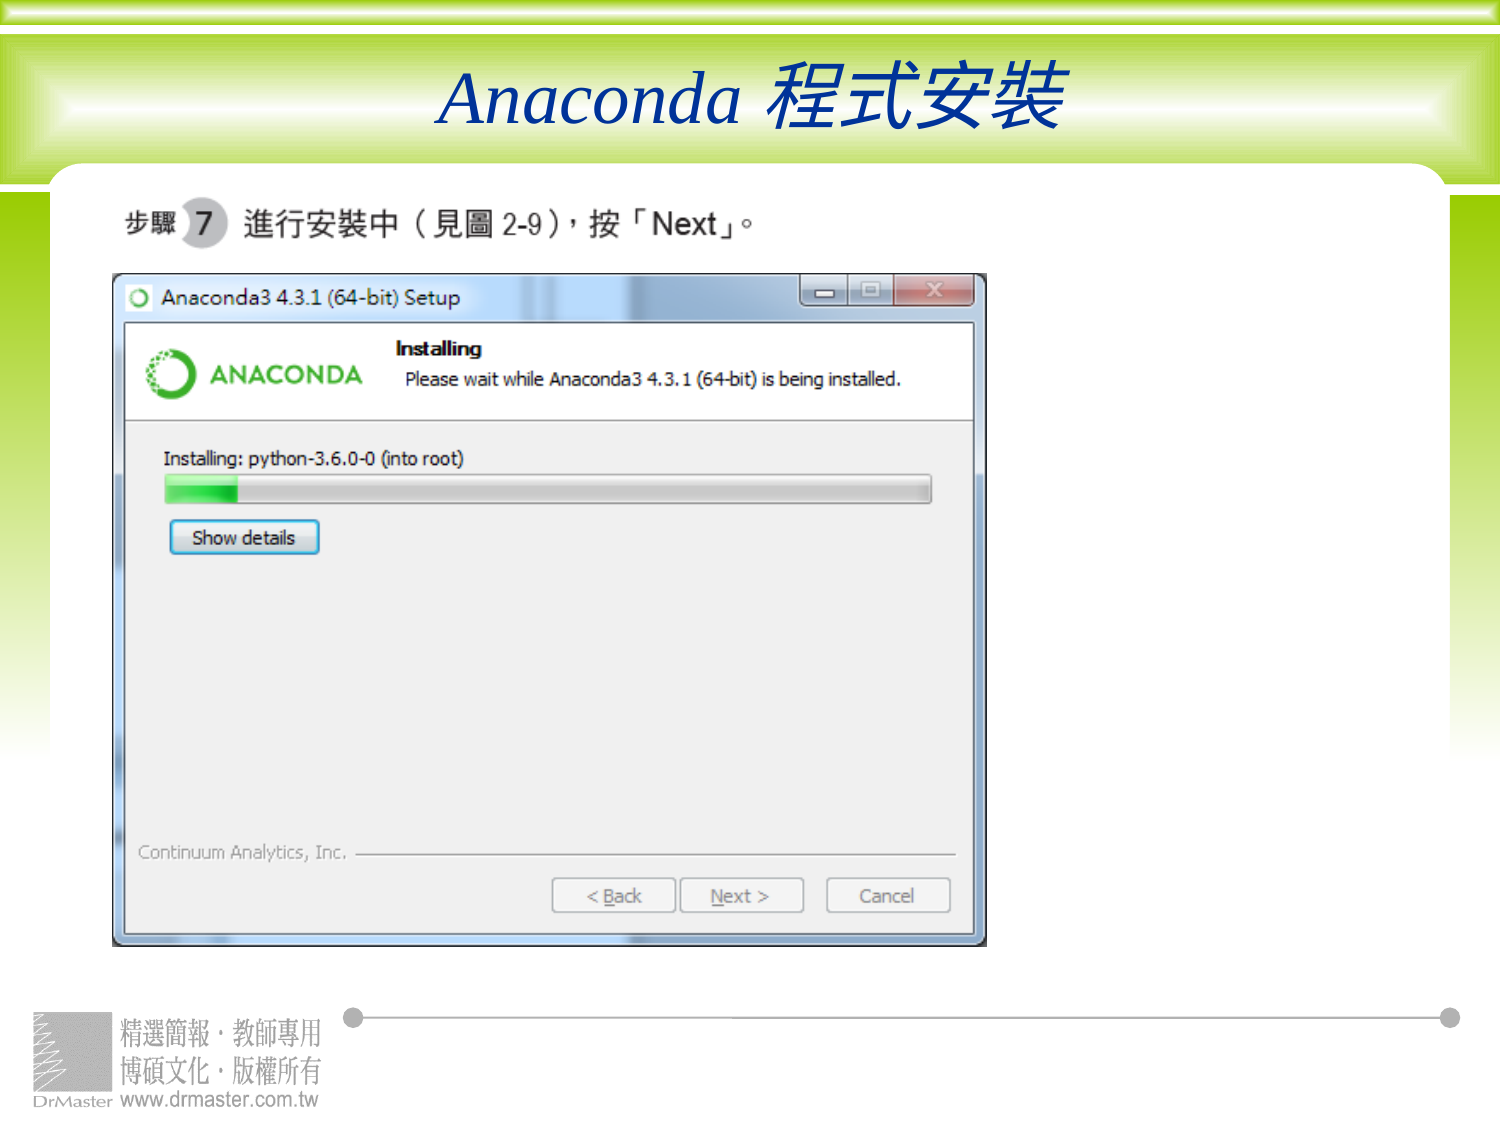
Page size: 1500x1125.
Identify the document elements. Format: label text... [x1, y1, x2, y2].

picture [111, 188, 786, 263]
title Anaconda程式安裝 [112, 37, 1388, 150]
picture [33, 1012, 322, 1110]
picture [111, 272, 987, 947]
